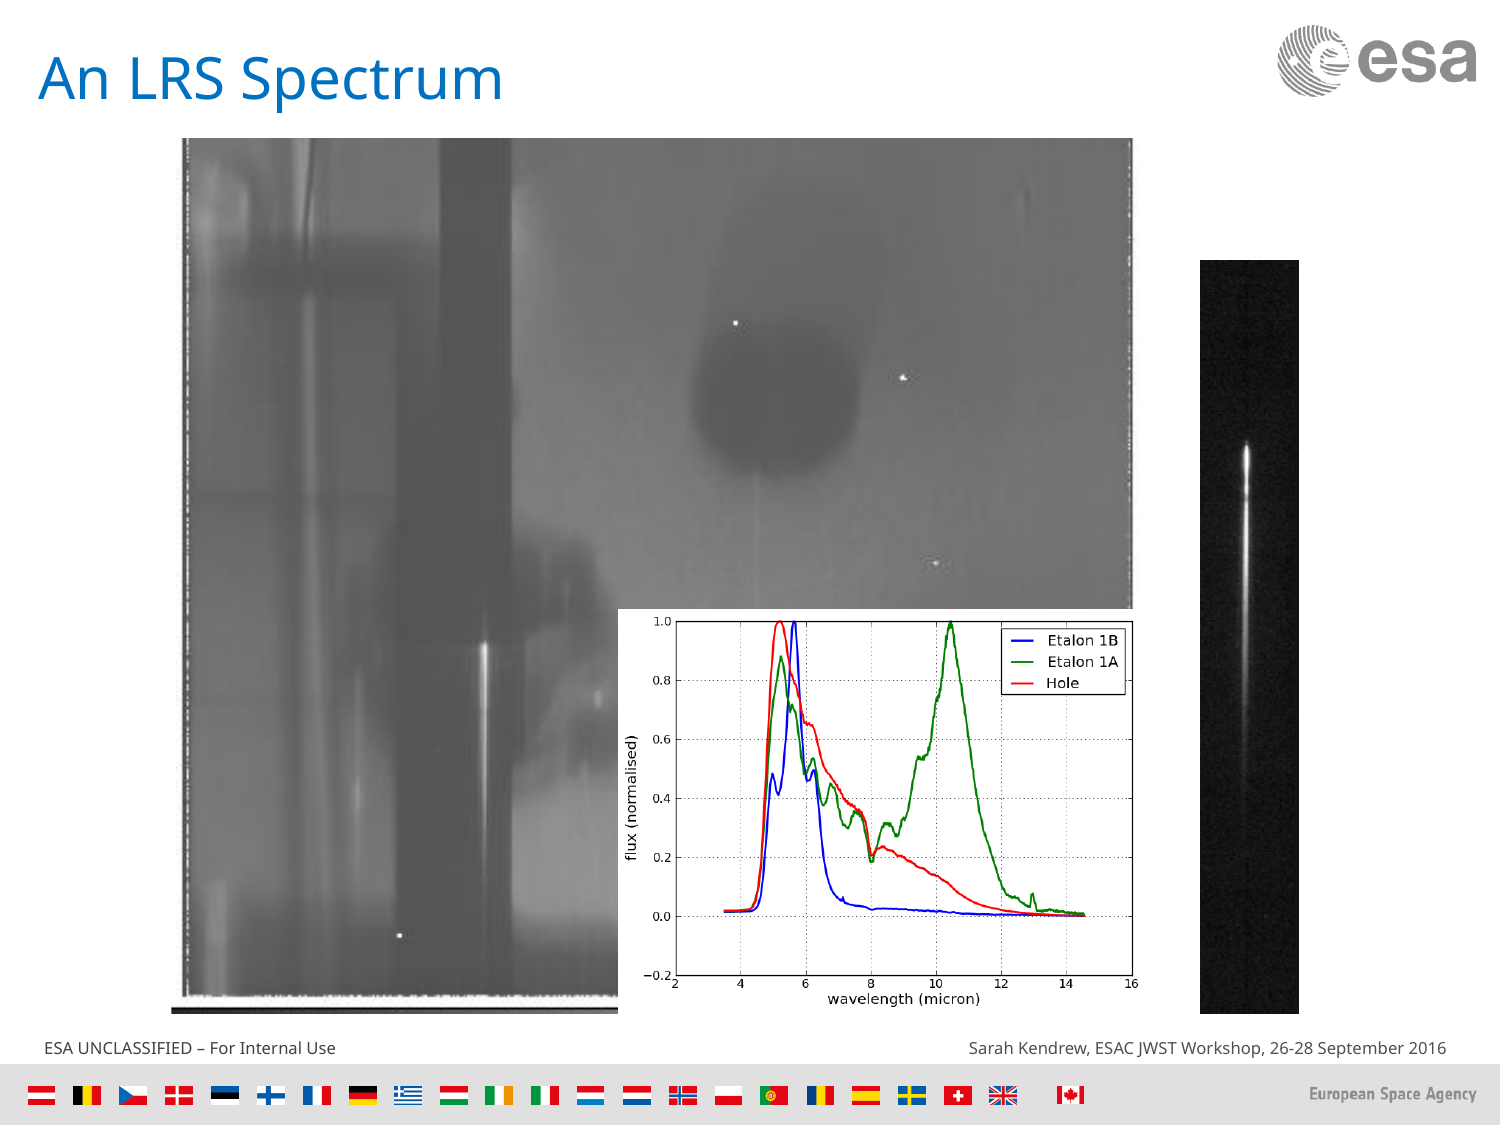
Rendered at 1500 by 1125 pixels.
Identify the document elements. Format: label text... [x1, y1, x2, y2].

picture [617, 609, 1146, 1015]
picture [1200, 260, 1299, 1015]
picture [0, 1064, 1500, 1125]
title An LRS Spectrum [23, 32, 1201, 119]
picture [1277, 25, 1477, 109]
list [170, 137, 1146, 1015]
